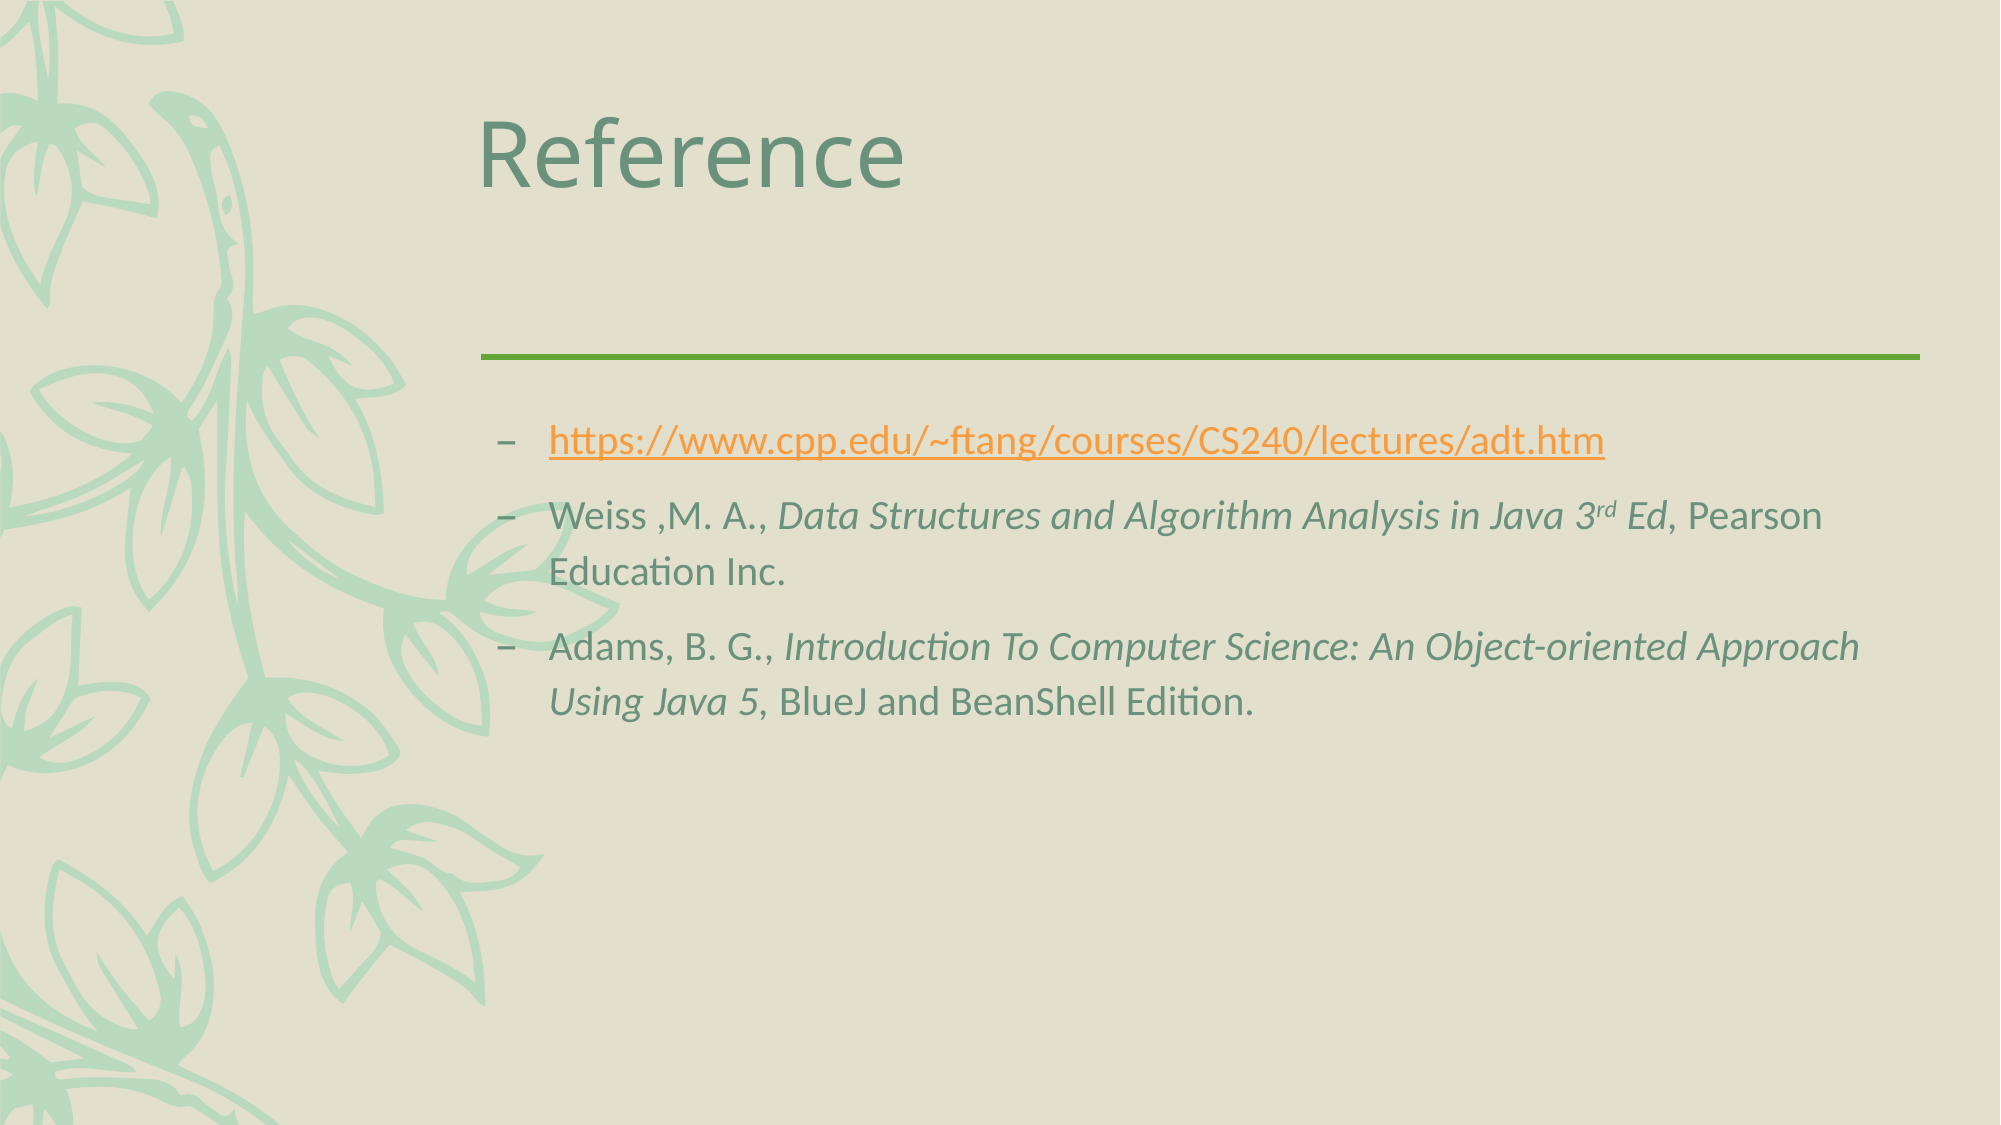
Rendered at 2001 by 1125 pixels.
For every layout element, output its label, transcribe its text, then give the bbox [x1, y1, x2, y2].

title Reference [460, 93, 1920, 350]
list https://www.cpp.edu/~ftang/courses/CS240/lectures/adt.htm Weiss ,M. A., Data Structures and Algorithm Analysis in Java 3rd Ed, Pearson Education Inc. Adams, B. G., Introduction To Computer Science: An Object-oriented Approach Using Java 5, BlueJ and BeanShell Edition. [481, 399, 1920, 999]
